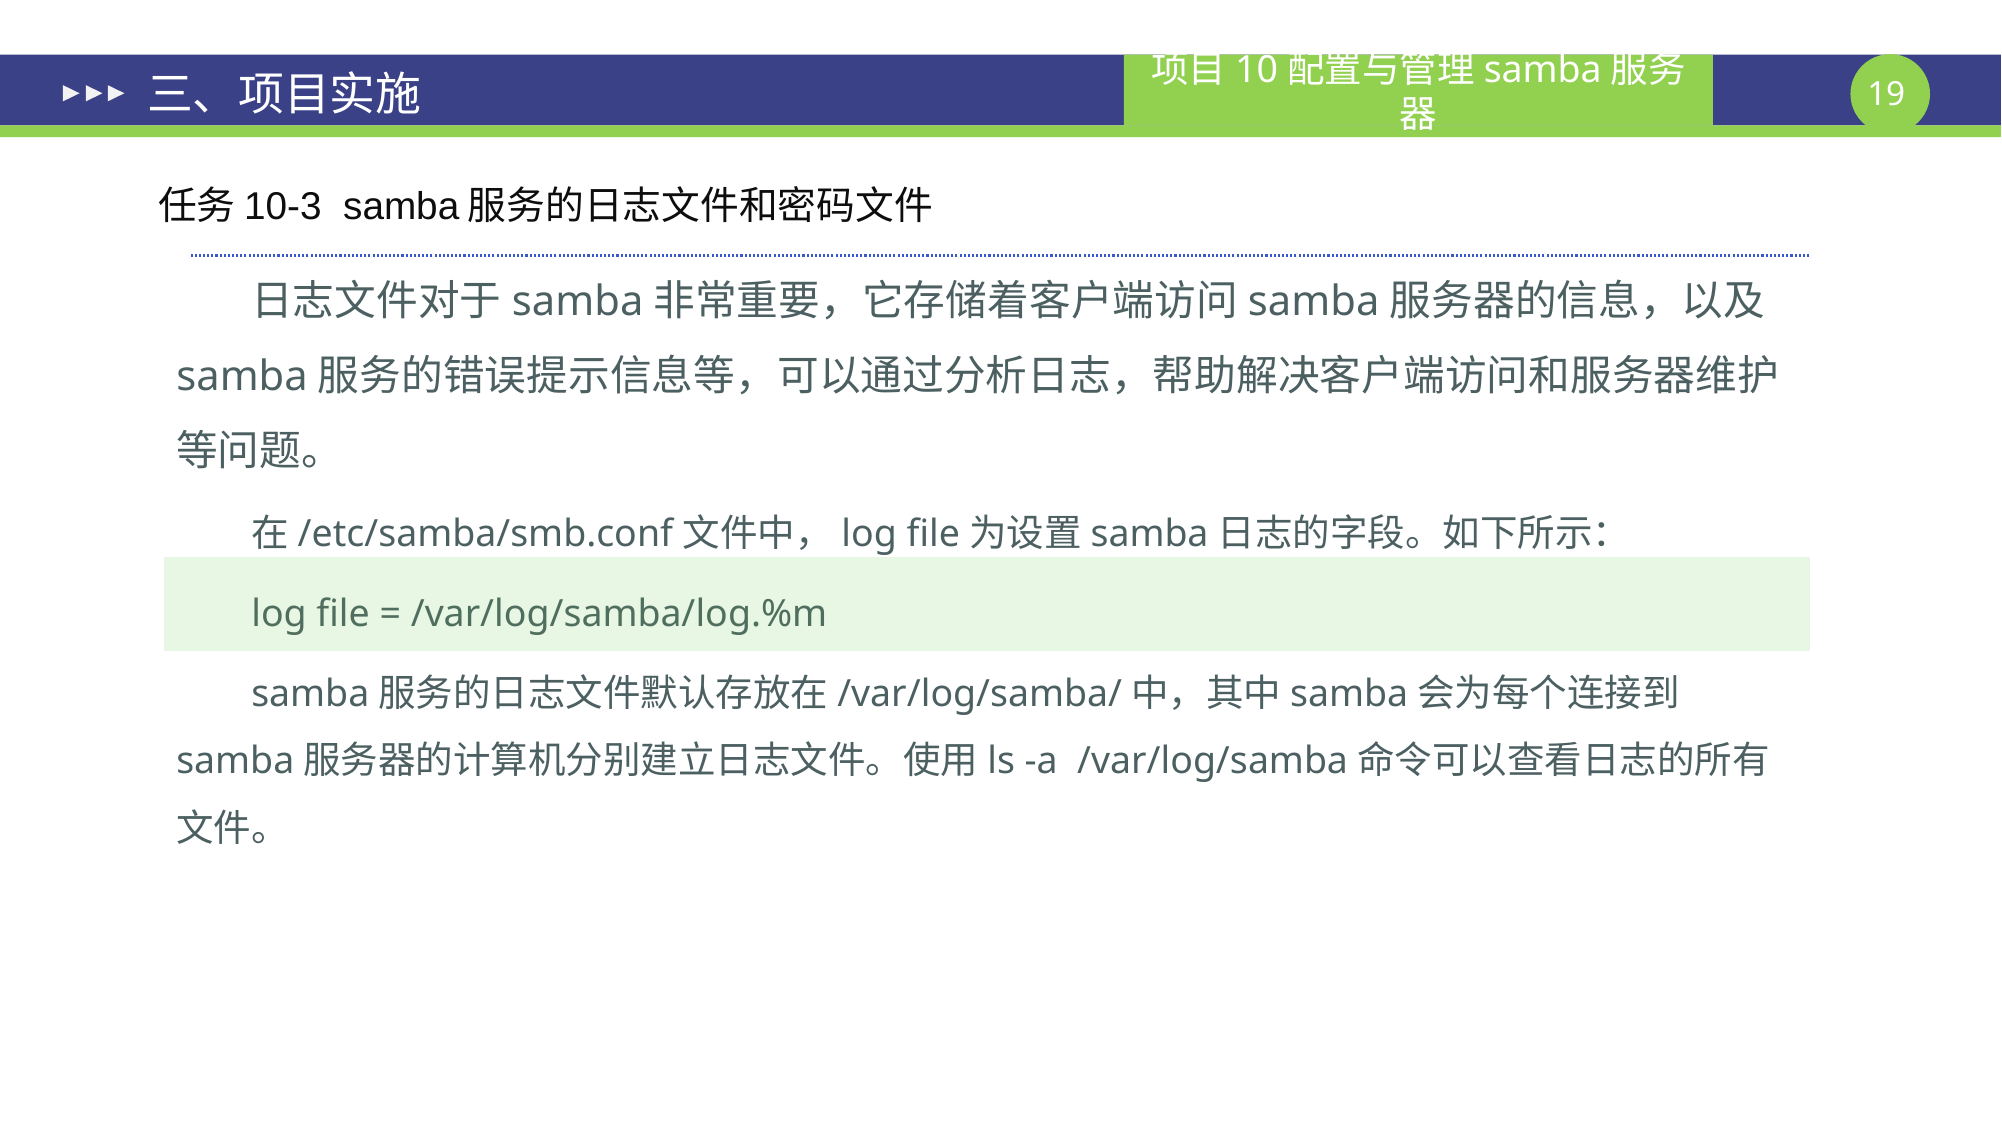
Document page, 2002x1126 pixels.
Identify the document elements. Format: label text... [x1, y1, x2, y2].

list 任务10-3 samba服务的日志文件和密码文件 [138, 161, 1901, 238]
picture [163, 557, 1810, 651]
title 三、项目实施 [127, 59, 1207, 126]
text_box 日志文件对于samba非常重要，它存储着客户端访问samba服务器的信息，以及samba服务的错误提示信息等，可以通过分析日志，帮助解决客户端访问和服务器维护等问题。 在/etc/samba/smb.conf文件中，log file为设置samba日志的字段。如下所示： log file = /var/log/samba/log.%m samba服务的日志文件默认存放在/var/log/samba/中，其中samba会为每个连接到samba服务器的计算机分别建立日志文件。使用ls -a /var/log/samba命令可以查看日志的所有文件。 [161, 661, 1807, 937]
text_box 日志文件对于samba非常重要，它存储着客户端访问samba服务器的信息，以及samba服务的错误提示信息等，可以通过分析日志，帮助解决客户端访问和服务器维护等问题。 在/etc/samba/smb.conf文件中，log file为设置samba日志的字段。如下所示： log file = /var/log/samba/log.%m samba服务的日志文件默认存放在/var/log/samba/中，其中samba会为每个连接到samba服务器的计算机分别建立日志文件。使用ls -a /var/log/samba命令可以查看日志的所有文件。 [161, 241, 1807, 556]
